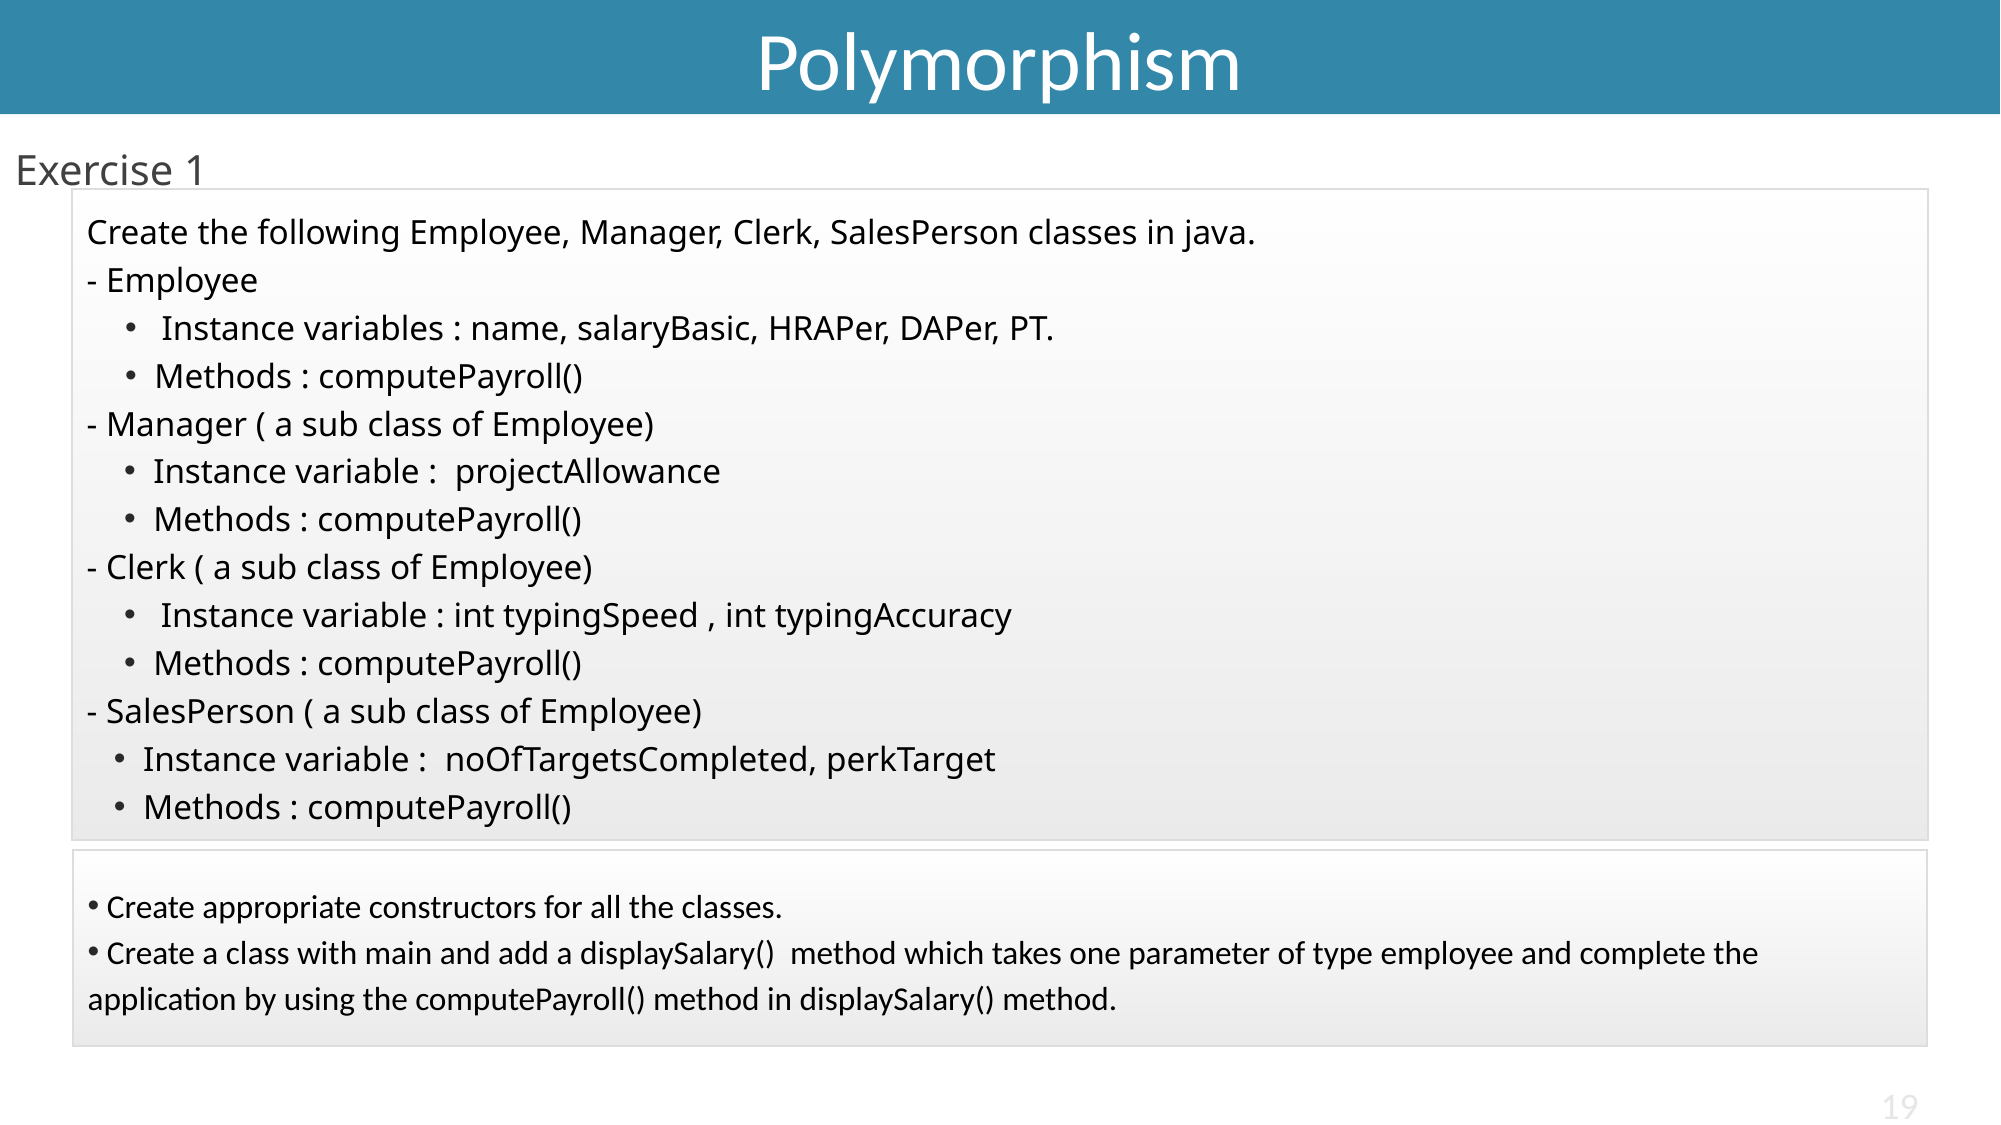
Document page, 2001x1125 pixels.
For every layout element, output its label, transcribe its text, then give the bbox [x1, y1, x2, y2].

text_box Exercise 1 [0, 115, 770, 202]
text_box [720, 360, 1311, 818]
text_box Create the following Employee, Manager, Clerk, SalesPerson classes in java. - Employee Instance variables : name, salaryBasic, HRAPer, DAPer, PT. Methods : computePayroll() - Manager ( a sub class of Employee) Instance variable : projectAllowance Methods : computePayroll() - Clerk ( a sub class of Employee) Instance variable : int typingSpeed , int typingAccuracy Methods : computePayroll() - SalesPerson ( a sub class of Employee) Instance variable : noOfTargetsCompleted, perkTarget Methods : computePayroll() [71, 188, 1929, 841]
text_box Polymorphism [0, 0, 2000, 115]
text_box Create appropriate constructors for all the classes. Create a class with main and add a displaySalary() method which takes one parameter of type employee and complete the application by using the computePayroll() method in displaySalary() method. [72, 850, 1928, 1046]
